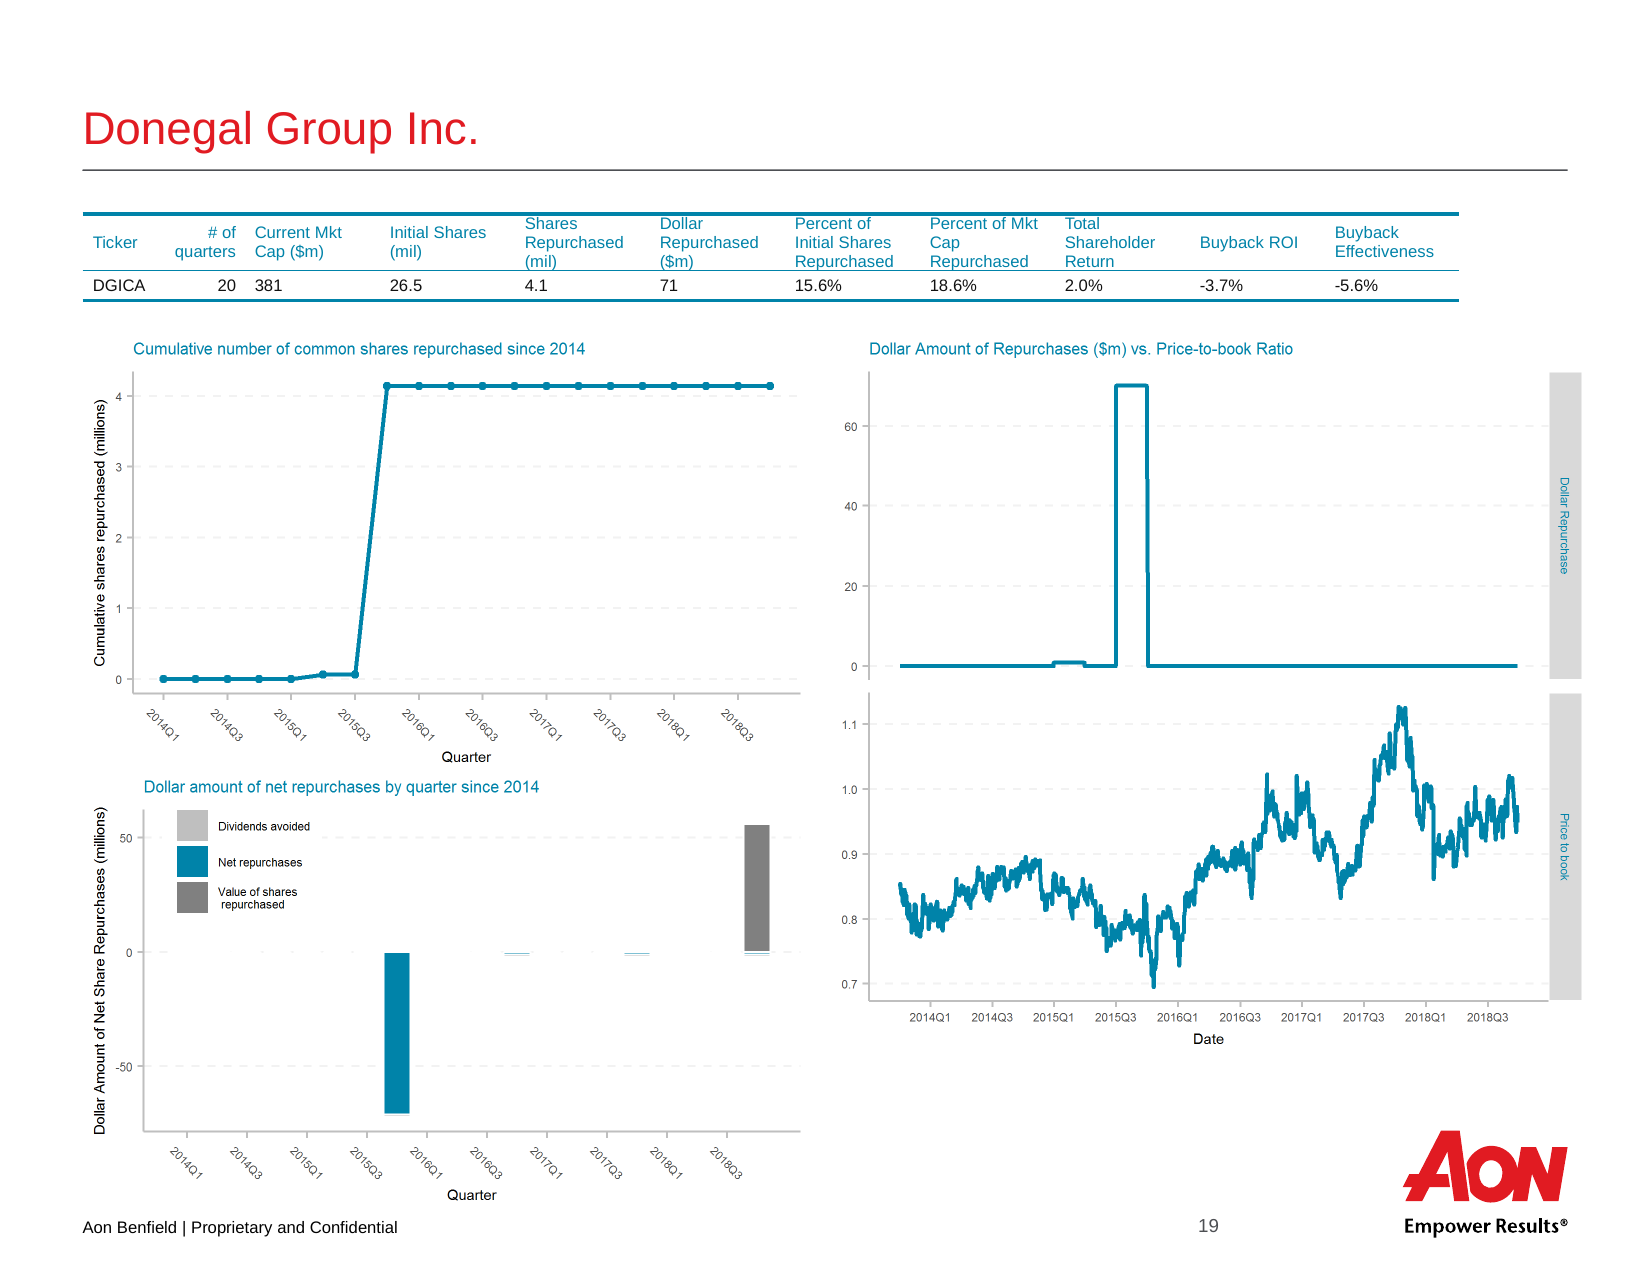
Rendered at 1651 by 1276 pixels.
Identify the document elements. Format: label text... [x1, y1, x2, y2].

table_cell 15.6% [784, 271, 919, 299]
table_cell 18.6% [919, 271, 1054, 299]
table_cell -3.7% [1189, 271, 1324, 299]
table_header Initial Shares (mil) [379, 216, 514, 270]
table_header # of quarters [163, 216, 244, 270]
table_header Buyback ROI [1189, 216, 1324, 270]
table_header Total Shareholder Return [1054, 216, 1189, 270]
table_header Dollar Repurchased ($m) [649, 216, 784, 270]
table_cell 26.5 [379, 271, 514, 299]
picture [80, 329, 814, 1217]
title Donegal Group Inc. [82, 74, 1571, 154]
table_cell 71 [649, 271, 784, 299]
picture [829, 329, 1595, 1061]
table_header Current Mkt Cap ($m) [244, 216, 379, 270]
table_cell DGICA [83, 271, 163, 299]
table_header Shares Repurchased (mil) [514, 216, 649, 270]
table_header Buyback Effectiveness [1324, 216, 1459, 270]
table_header Percent of Mkt Cap Repurchased [919, 216, 1054, 270]
table_cell 381 [244, 271, 379, 299]
table_cell -5.6% [1324, 271, 1459, 299]
table_cell 20 [163, 271, 244, 299]
table_cell 2.0% [1054, 271, 1189, 299]
table_cell 4.1 [514, 271, 649, 299]
table_header Ticker [83, 216, 163, 270]
table_header Percent of Initial Shares Repurchased [784, 216, 919, 270]
